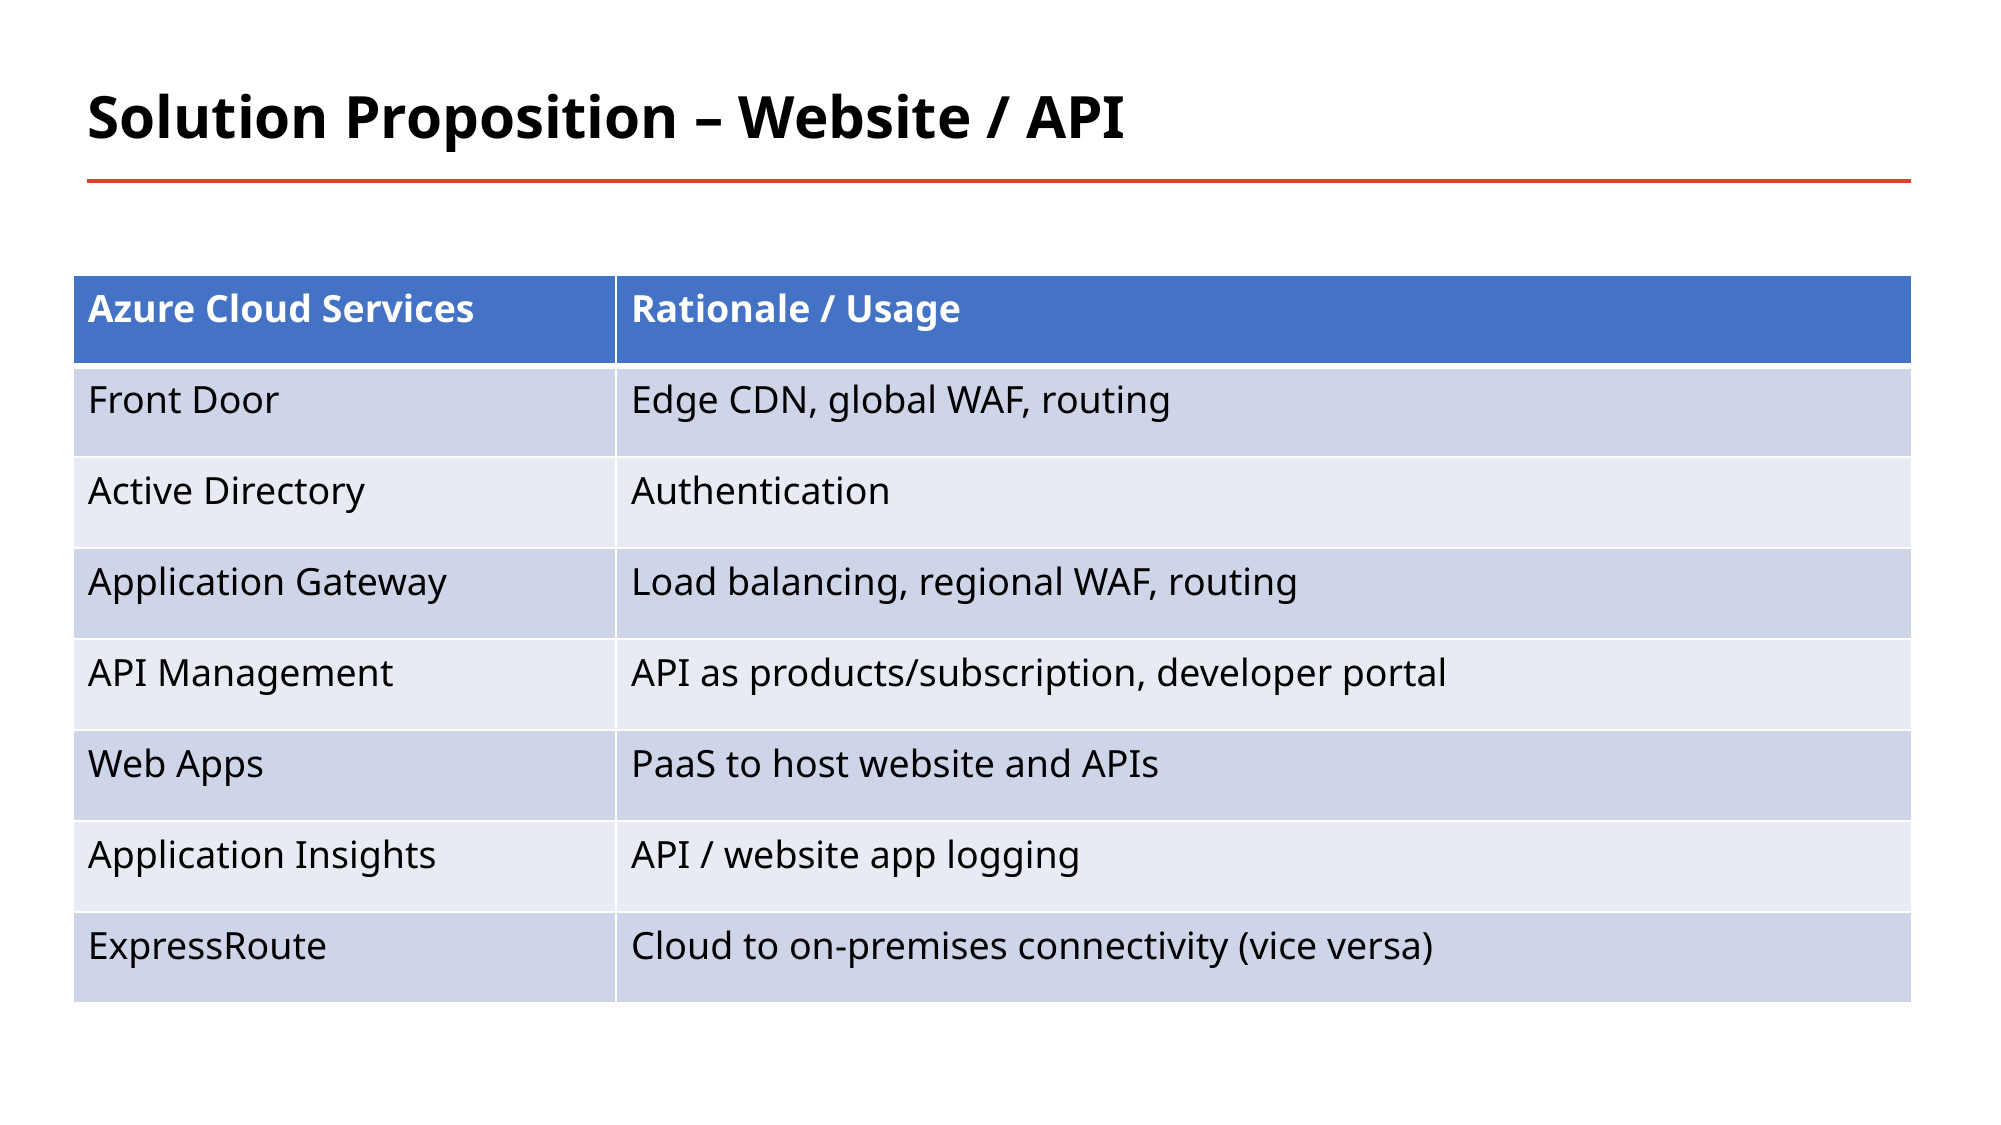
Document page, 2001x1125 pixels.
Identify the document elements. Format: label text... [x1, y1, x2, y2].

table_cell ExpressRoute [74, 913, 615, 1002]
title Solution Proposition – Website / API [72, 67, 1574, 173]
table_cell Cloud to on-premises connectivity (vice versa) [617, 913, 1911, 1002]
table_cell API / website app logging [617, 822, 1911, 911]
table_cell Application Gateway [74, 549, 615, 638]
table_header Rationale / Usage [617, 276, 1911, 363]
table_cell PaaS to host website and APIs [617, 731, 1911, 820]
table_cell Application Insights [74, 822, 615, 911]
table_cell Active Directory [74, 458, 615, 547]
table_cell Web Apps [74, 731, 615, 820]
table_cell Front Door [74, 369, 615, 456]
table_cell API as products/subscription, developer portal [617, 640, 1911, 729]
table_cell API Management [74, 640, 615, 729]
table_cell Authentication [617, 458, 1911, 547]
table_cell Edge CDN, global WAF, routing [617, 369, 1911, 456]
table_cell Load balancing, regional WAF, routing [617, 549, 1911, 638]
table_header Azure Cloud Services [74, 276, 615, 363]
